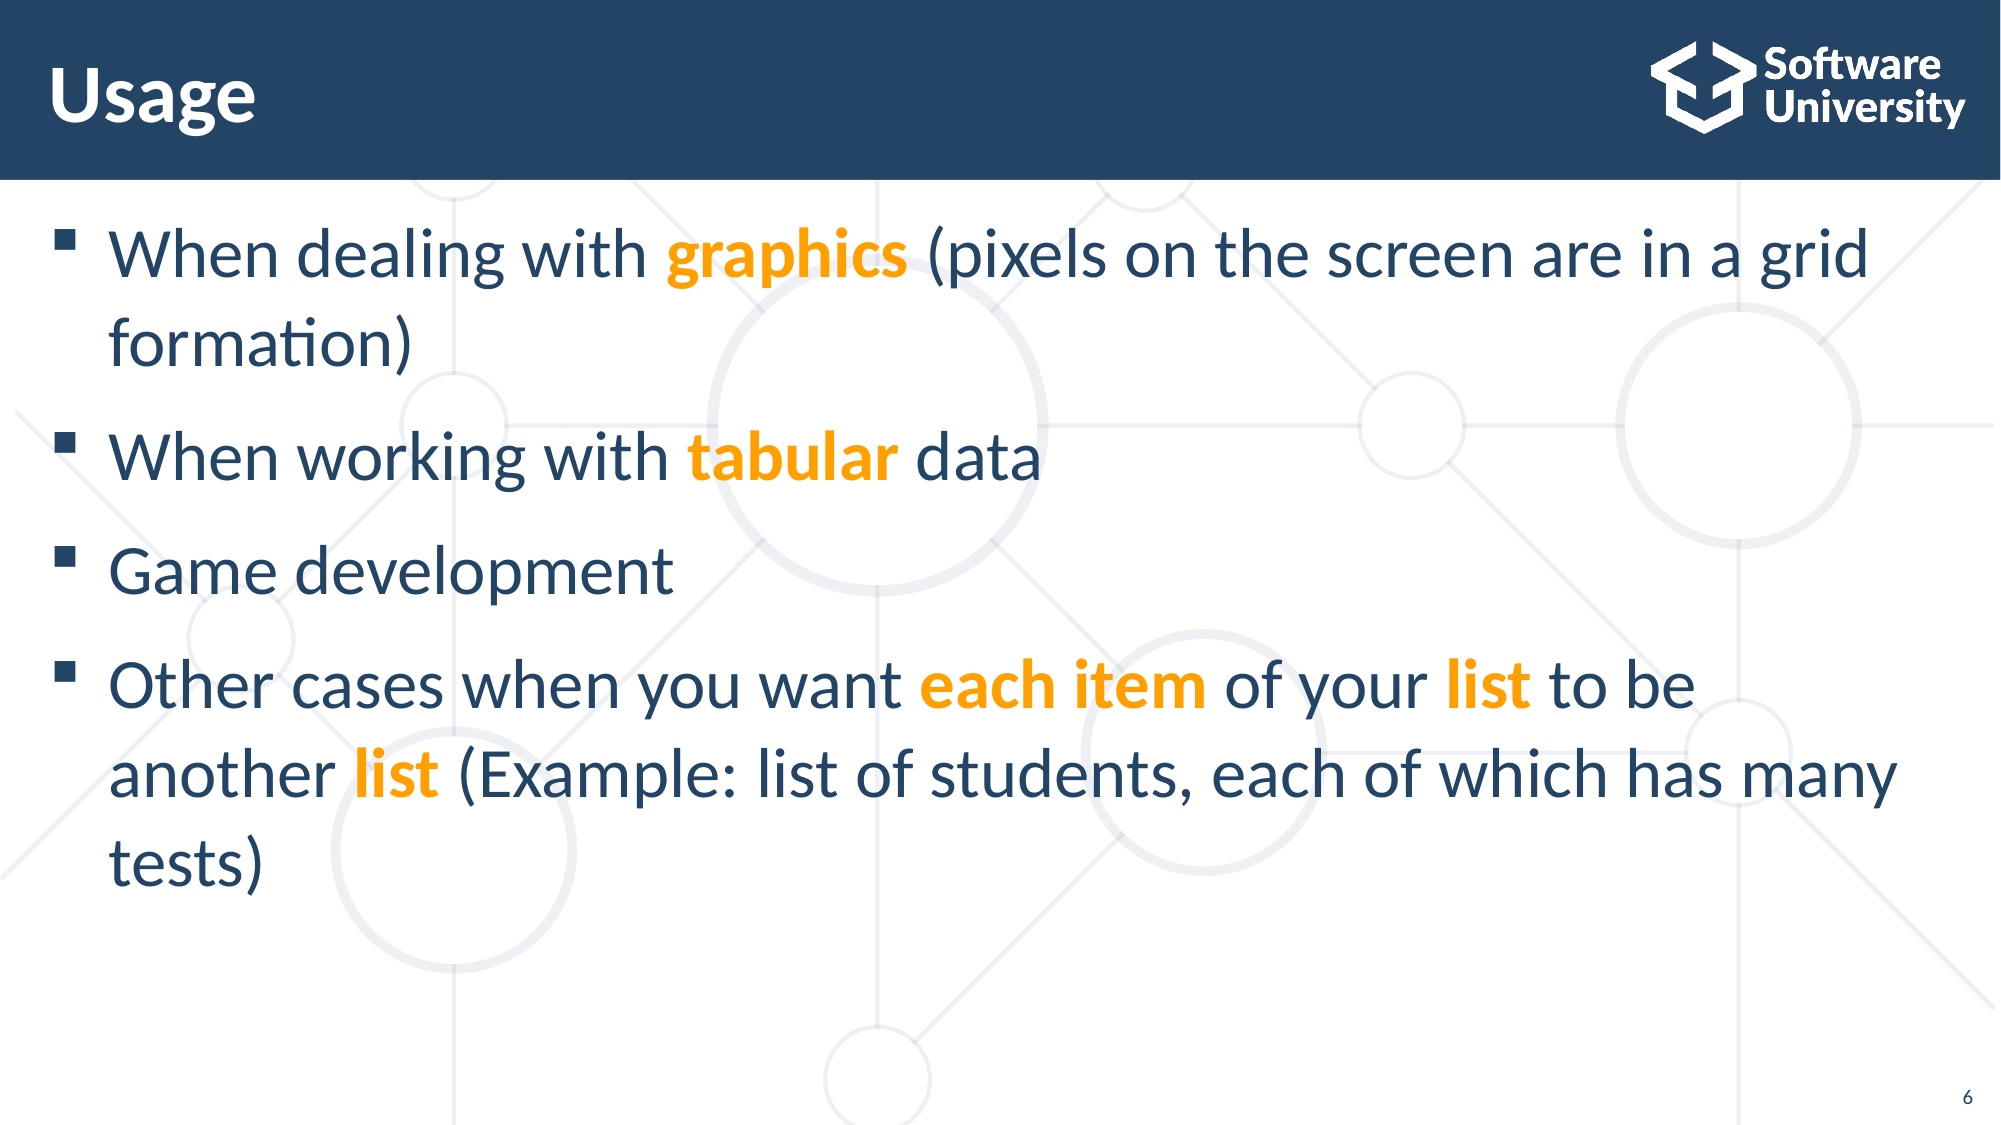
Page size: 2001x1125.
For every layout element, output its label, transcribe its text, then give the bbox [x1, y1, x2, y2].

list When dealing with graphics (pixels on the screen are in a grid formation) When working with tabular data Game development Other cases when you want each item of your list to be another list (Example: list of students, each of which has many tests) [31, 196, 1970, 1104]
title Usage [31, 16, 1625, 162]
picture [1651, 41, 1966, 134]
slide_number 6 [1927, 1067, 1989, 1117]
